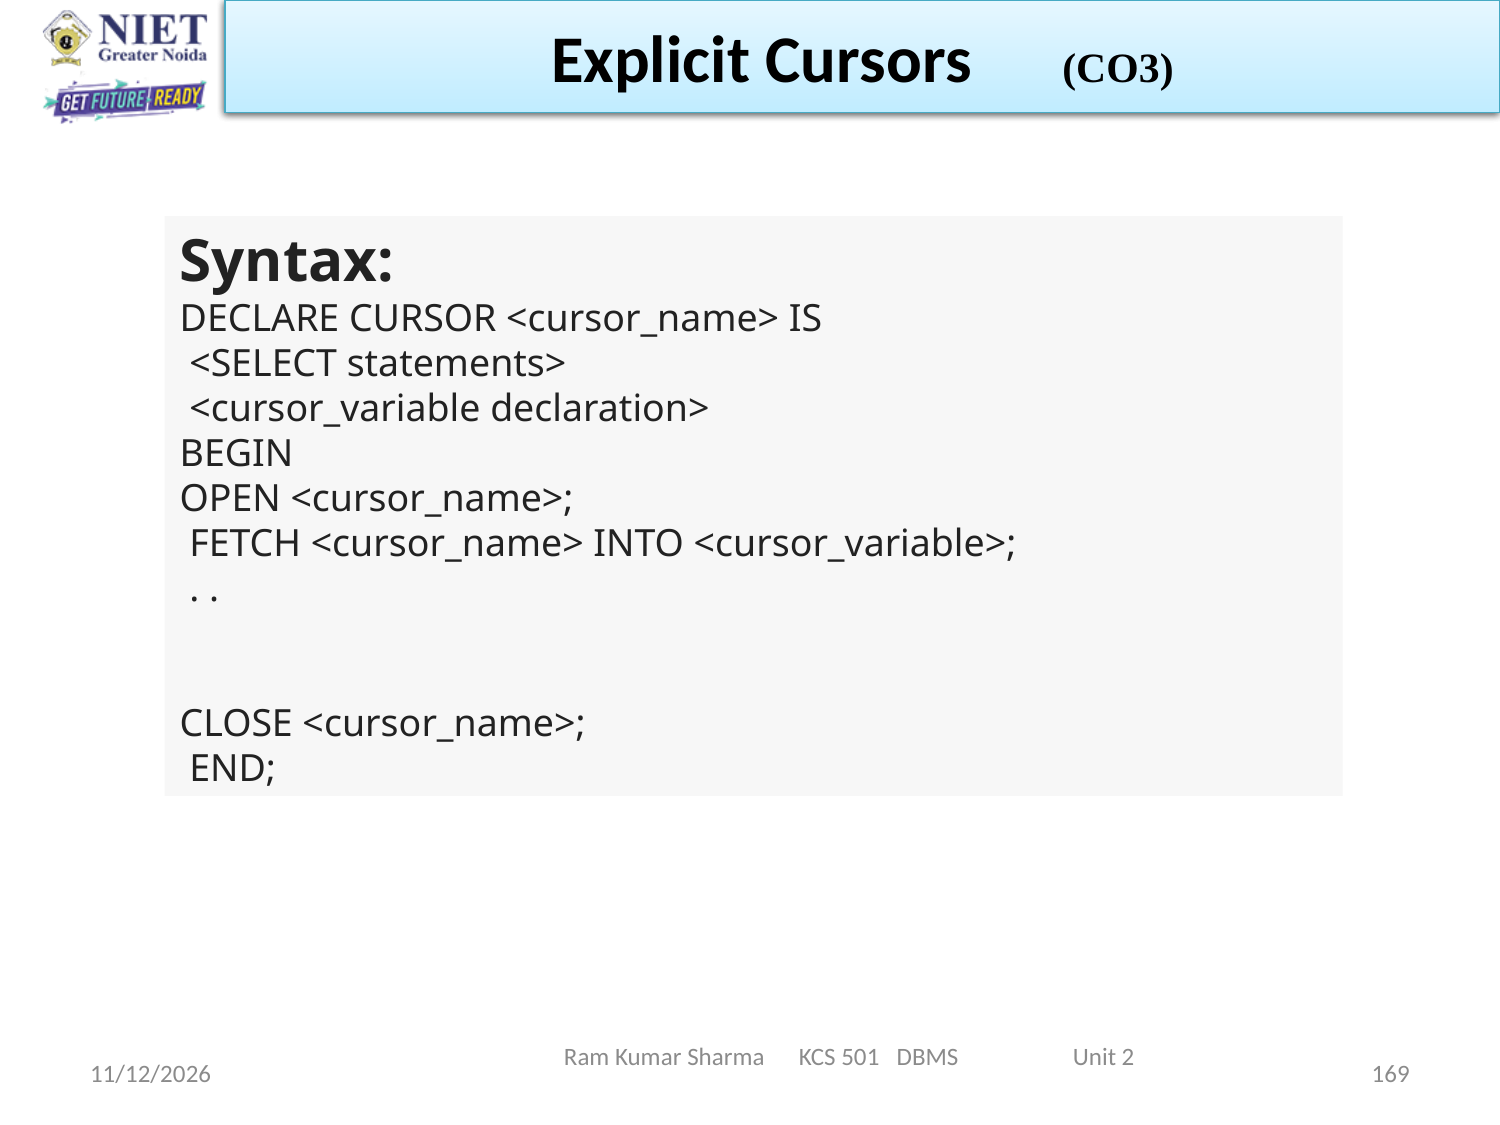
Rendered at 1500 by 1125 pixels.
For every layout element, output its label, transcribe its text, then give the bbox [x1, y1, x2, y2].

text_box Syntax: DECLARE CURSOR <cursor_name> IS <SELECT statements> <cursor_variable declaration> BEGIN OPEN <cursor_name>; FETCH <cursor_name> INTO <cursor_variable>; . . CLOSE <cursor_name>; END; [164, 216, 1343, 796]
picture [5, 0, 244, 134]
slide_number 169 [1074, 1042, 1425, 1103]
text_box Explicit Cursors (CO3) [224, 0, 1500, 113]
footer Ram Kumar Sharma KCS 501 DBMS Unit 2 [462, 1025, 1238, 1085]
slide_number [75, 1042, 425, 1103]
